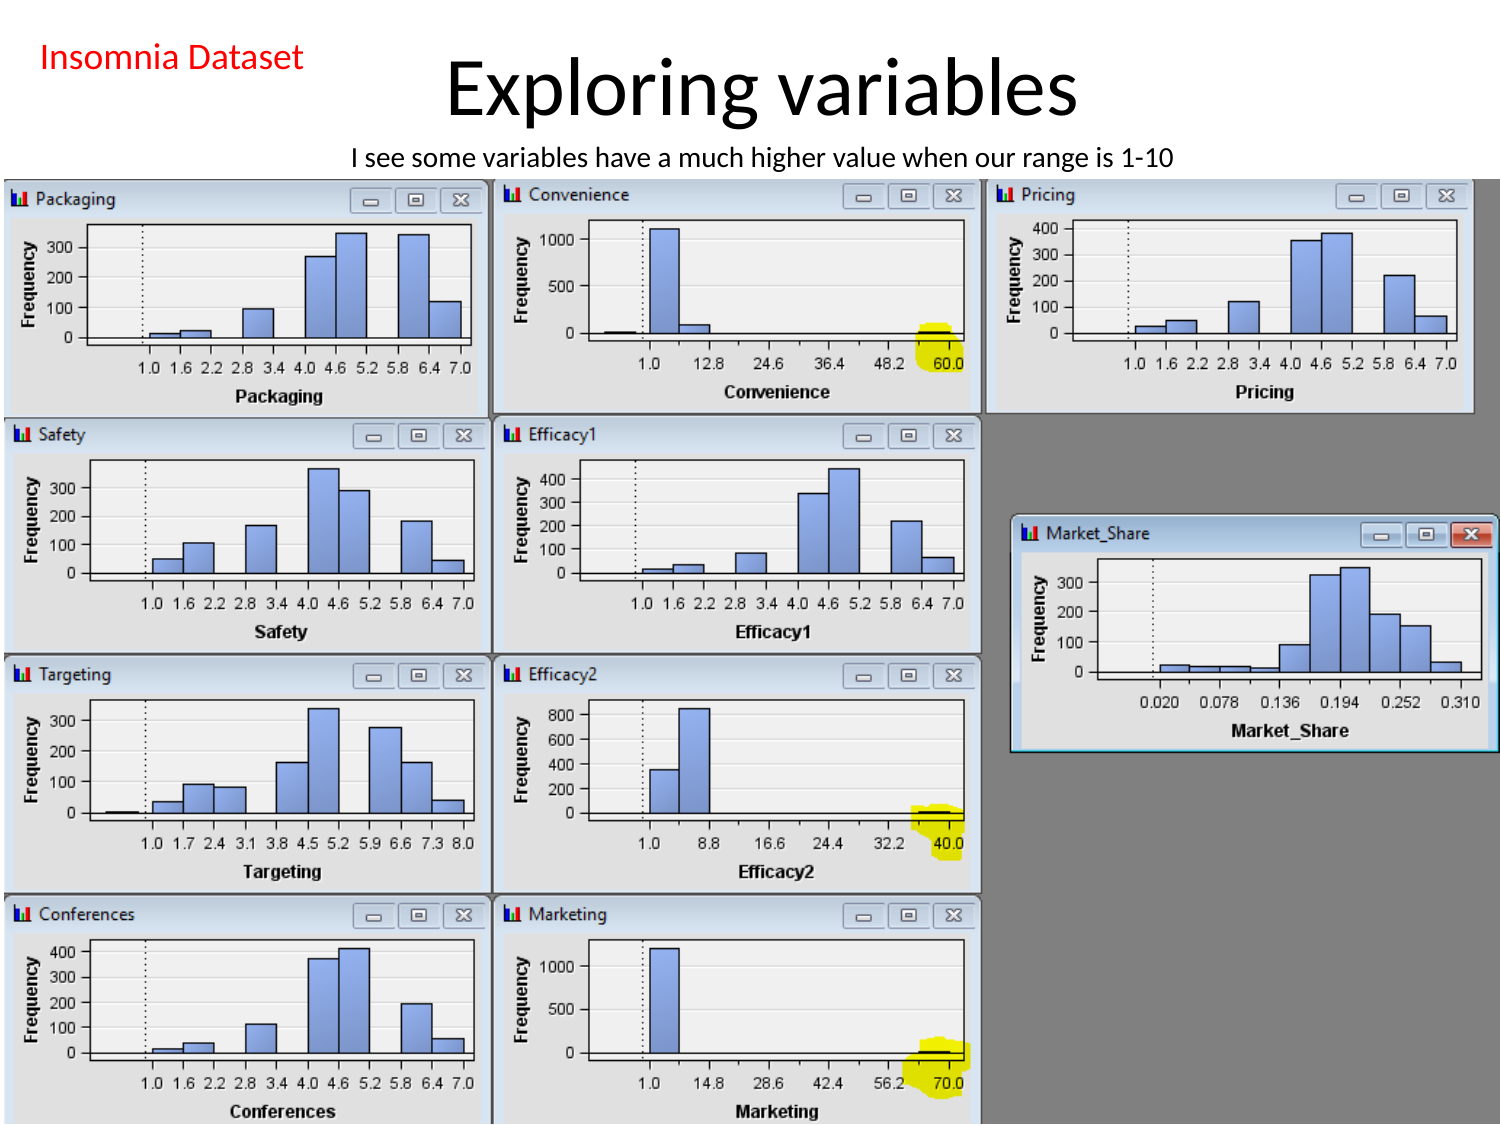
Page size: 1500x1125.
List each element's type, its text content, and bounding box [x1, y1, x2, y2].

subtitle Exploring variables I see some variables have a much higher value when our range is 1-10 [24, 24, 1500, 178]
picture [4, 178, 1500, 1125]
text_box Insomnia Dataset [24, 24, 425, 85]
